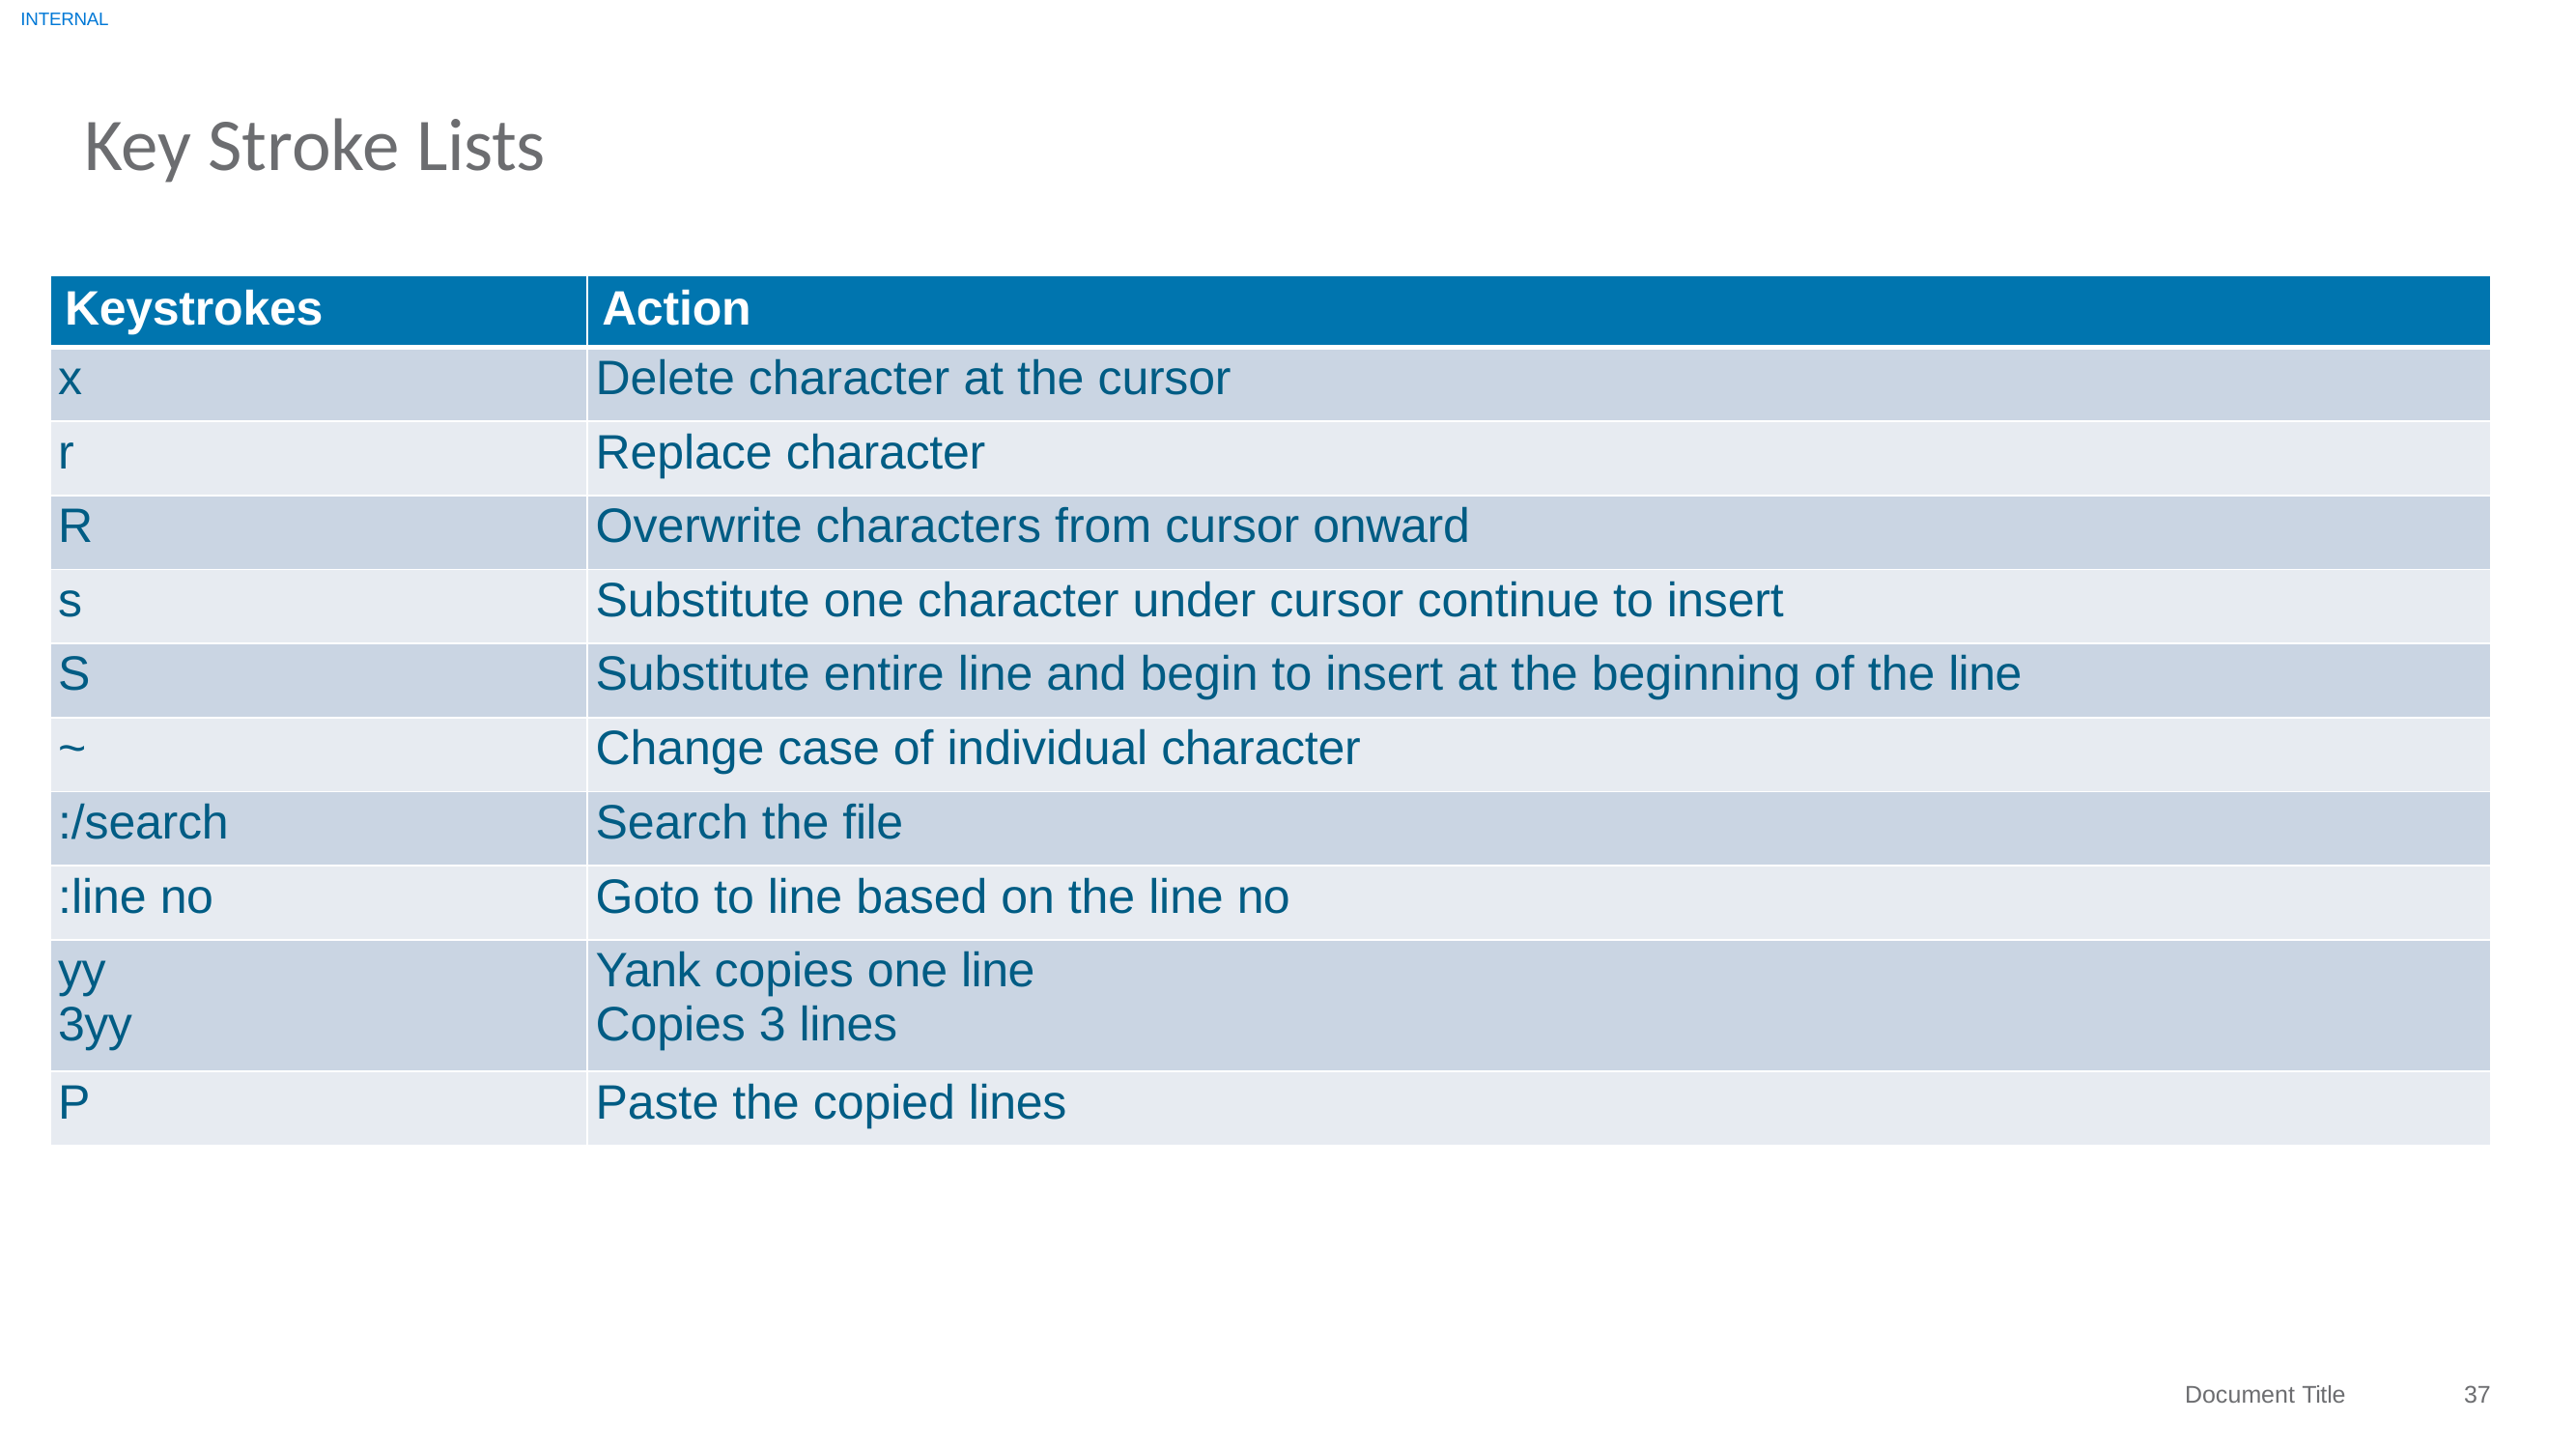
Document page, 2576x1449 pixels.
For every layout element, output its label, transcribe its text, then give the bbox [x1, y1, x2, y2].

table_cell yy 3yy [51, 941, 586, 1070]
table_cell Delete character at the cursor [588, 350, 2490, 420]
table_header Action [588, 276, 2490, 345]
table_cell P [51, 1072, 586, 1145]
slide_number 37 [2457, 1378, 2500, 1449]
table_cell R [51, 497, 586, 569]
table_cell s [51, 570, 586, 642]
table_cell Change case of individual character [588, 719, 2490, 791]
table_cell Overwrite characters from cursor onward [588, 497, 2490, 569]
table_cell :/search [51, 792, 586, 865]
table_cell Substitute one character under cursor continue to insert [588, 570, 2490, 642]
table_cell Search the file [588, 792, 2490, 865]
footer Document Title [2183, 1378, 2350, 1449]
table_cell ~ [51, 719, 586, 791]
text_box INTERNAL [18, 5, 112, 29]
table_cell r [51, 422, 586, 495]
table_cell Yank copies one line Copies 3 lines [588, 941, 2490, 1070]
table_cell Paste the copied lines [588, 1072, 2490, 1145]
table_header Keystrokes [51, 276, 586, 345]
table_cell :line no [51, 867, 586, 939]
table_cell Goto to line based on the line no [588, 867, 2490, 939]
table_cell x [51, 350, 586, 420]
table_cell Substitute entire line and begin to insert at the beginning of the line [588, 644, 2490, 717]
table_cell Replace character [588, 422, 2490, 495]
title Key Stroke Lists [48, 93, 2528, 339]
table_cell S [51, 644, 586, 717]
